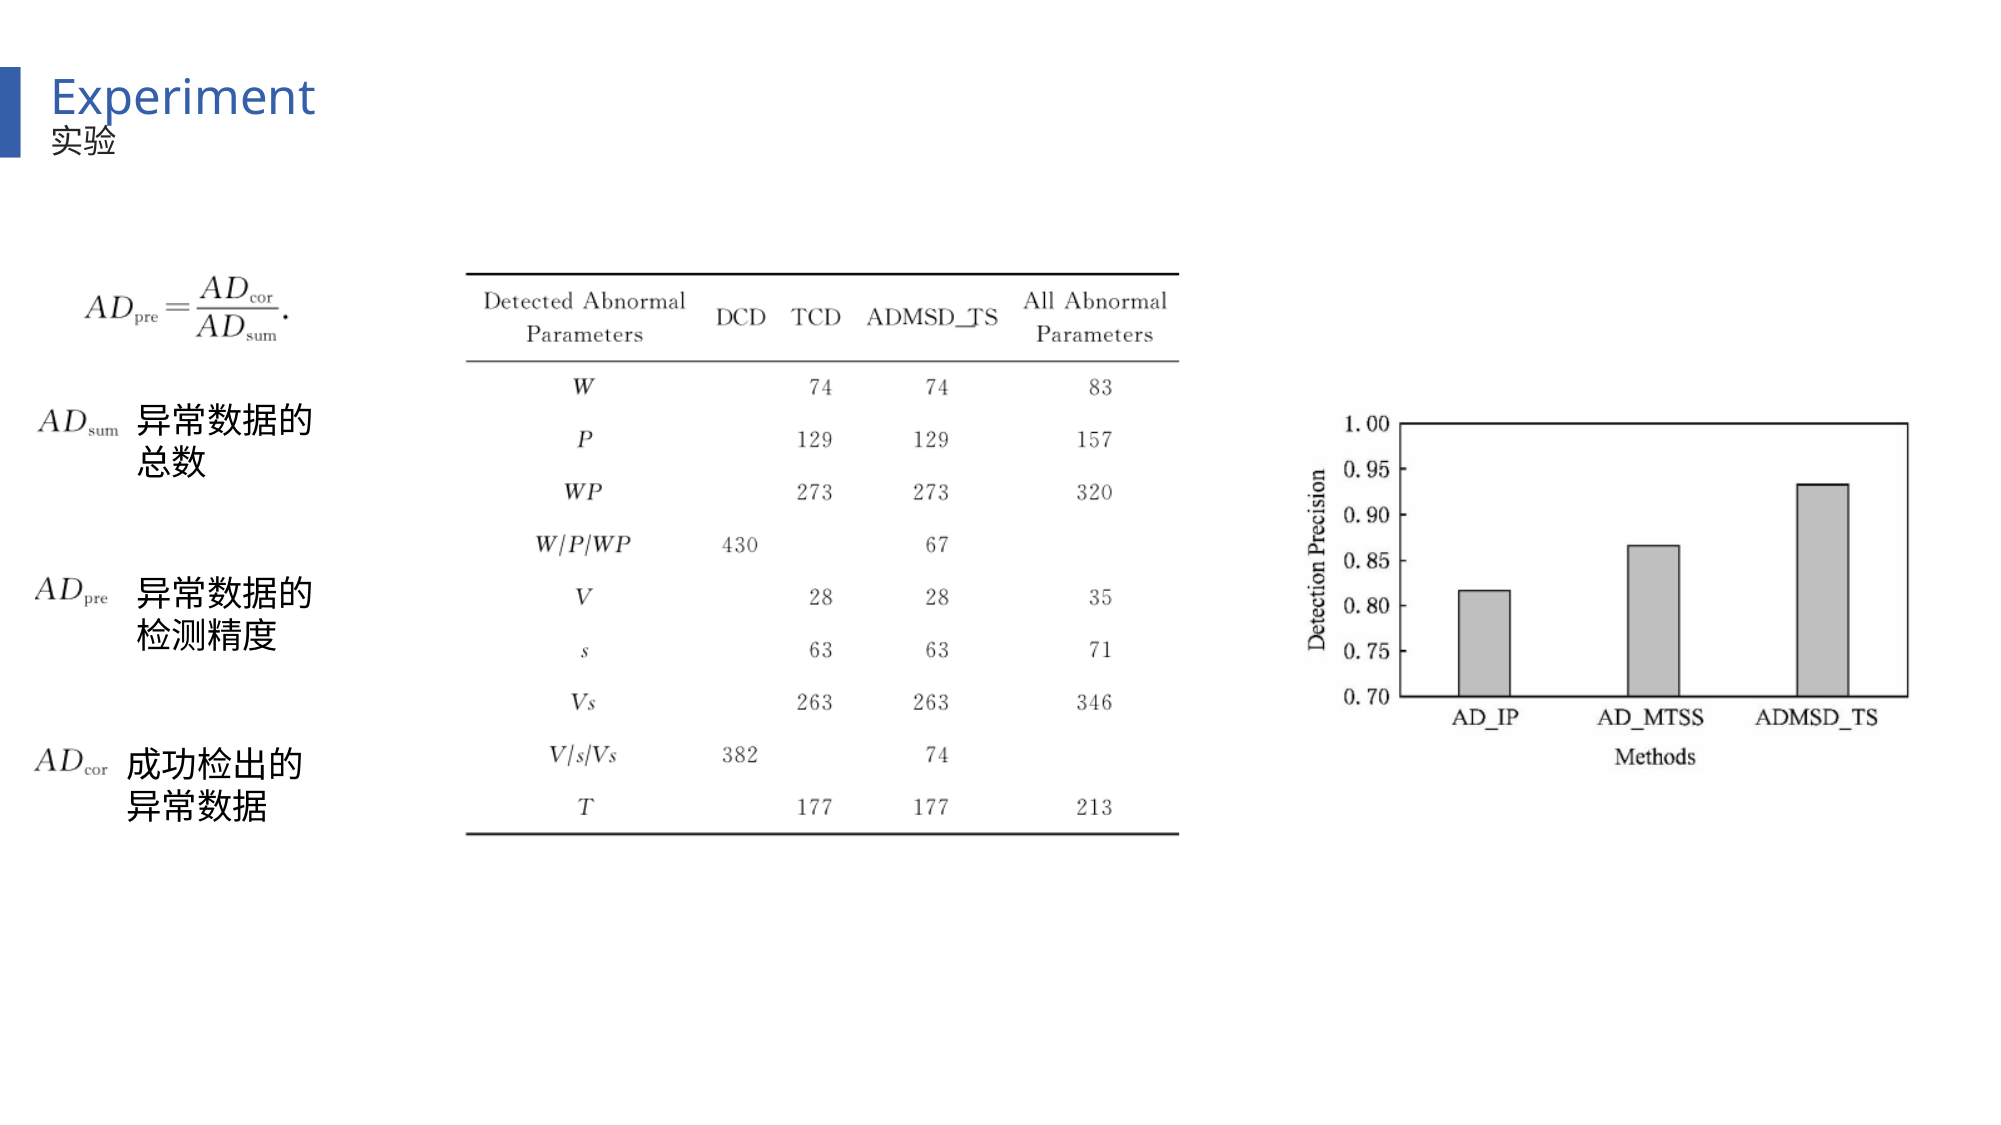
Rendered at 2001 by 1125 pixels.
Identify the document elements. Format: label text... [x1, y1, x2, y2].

text_box 成功检出的异常数据 [111, 734, 330, 835]
text_box 异常数据的检测精度 [121, 563, 341, 664]
picture [65, 263, 301, 351]
list 实验 [35, 116, 1112, 170]
picture [35, 572, 111, 613]
list Experiment [35, 64, 1112, 116]
picture [35, 401, 122, 442]
picture [1278, 386, 1946, 776]
text_box 异常数据的总数 [121, 390, 341, 491]
picture [458, 263, 1193, 850]
picture [34, 746, 111, 785]
